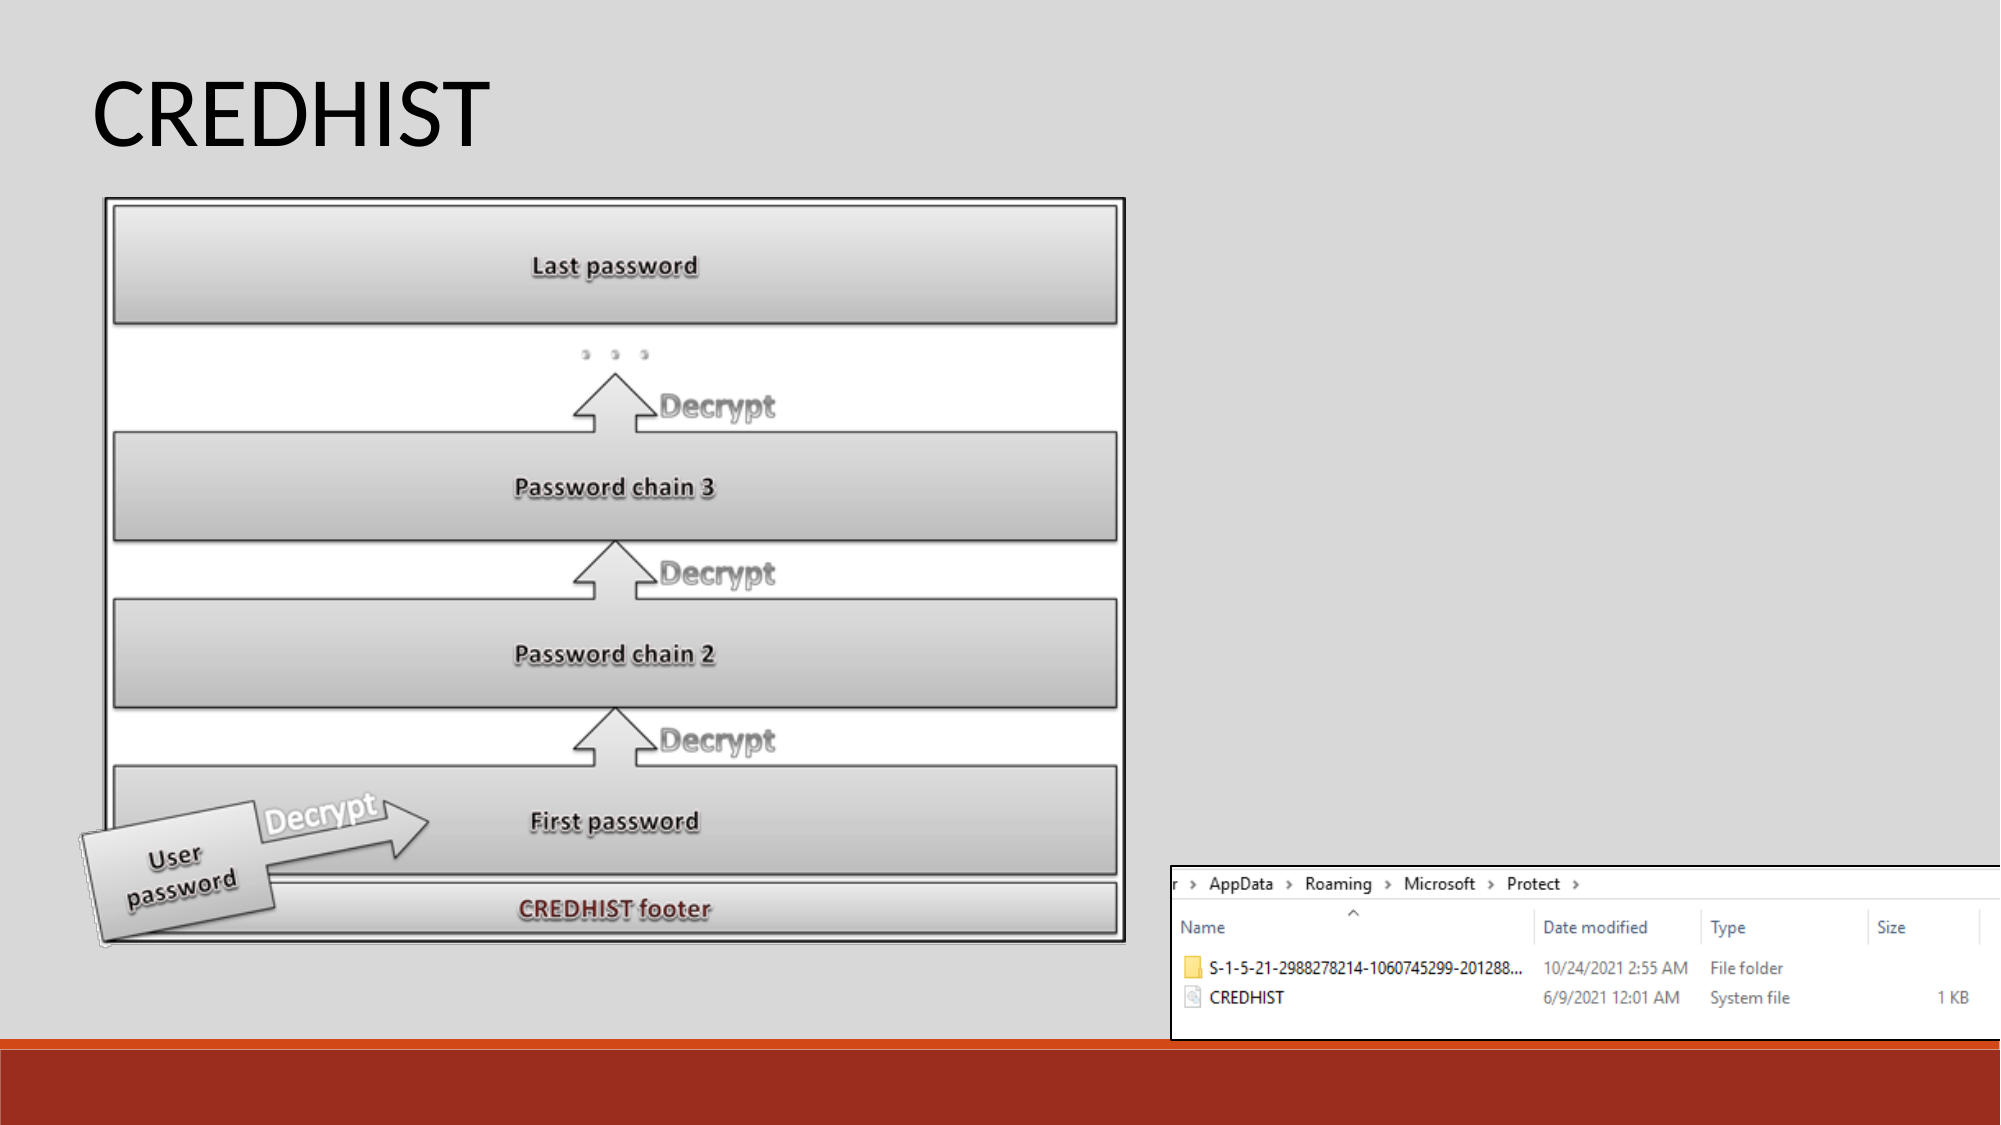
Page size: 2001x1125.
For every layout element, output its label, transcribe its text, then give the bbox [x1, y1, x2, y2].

picture [76, 197, 1126, 953]
text_box CREDHIST [77, 39, 1029, 175]
picture [1171, 866, 2000, 1039]
